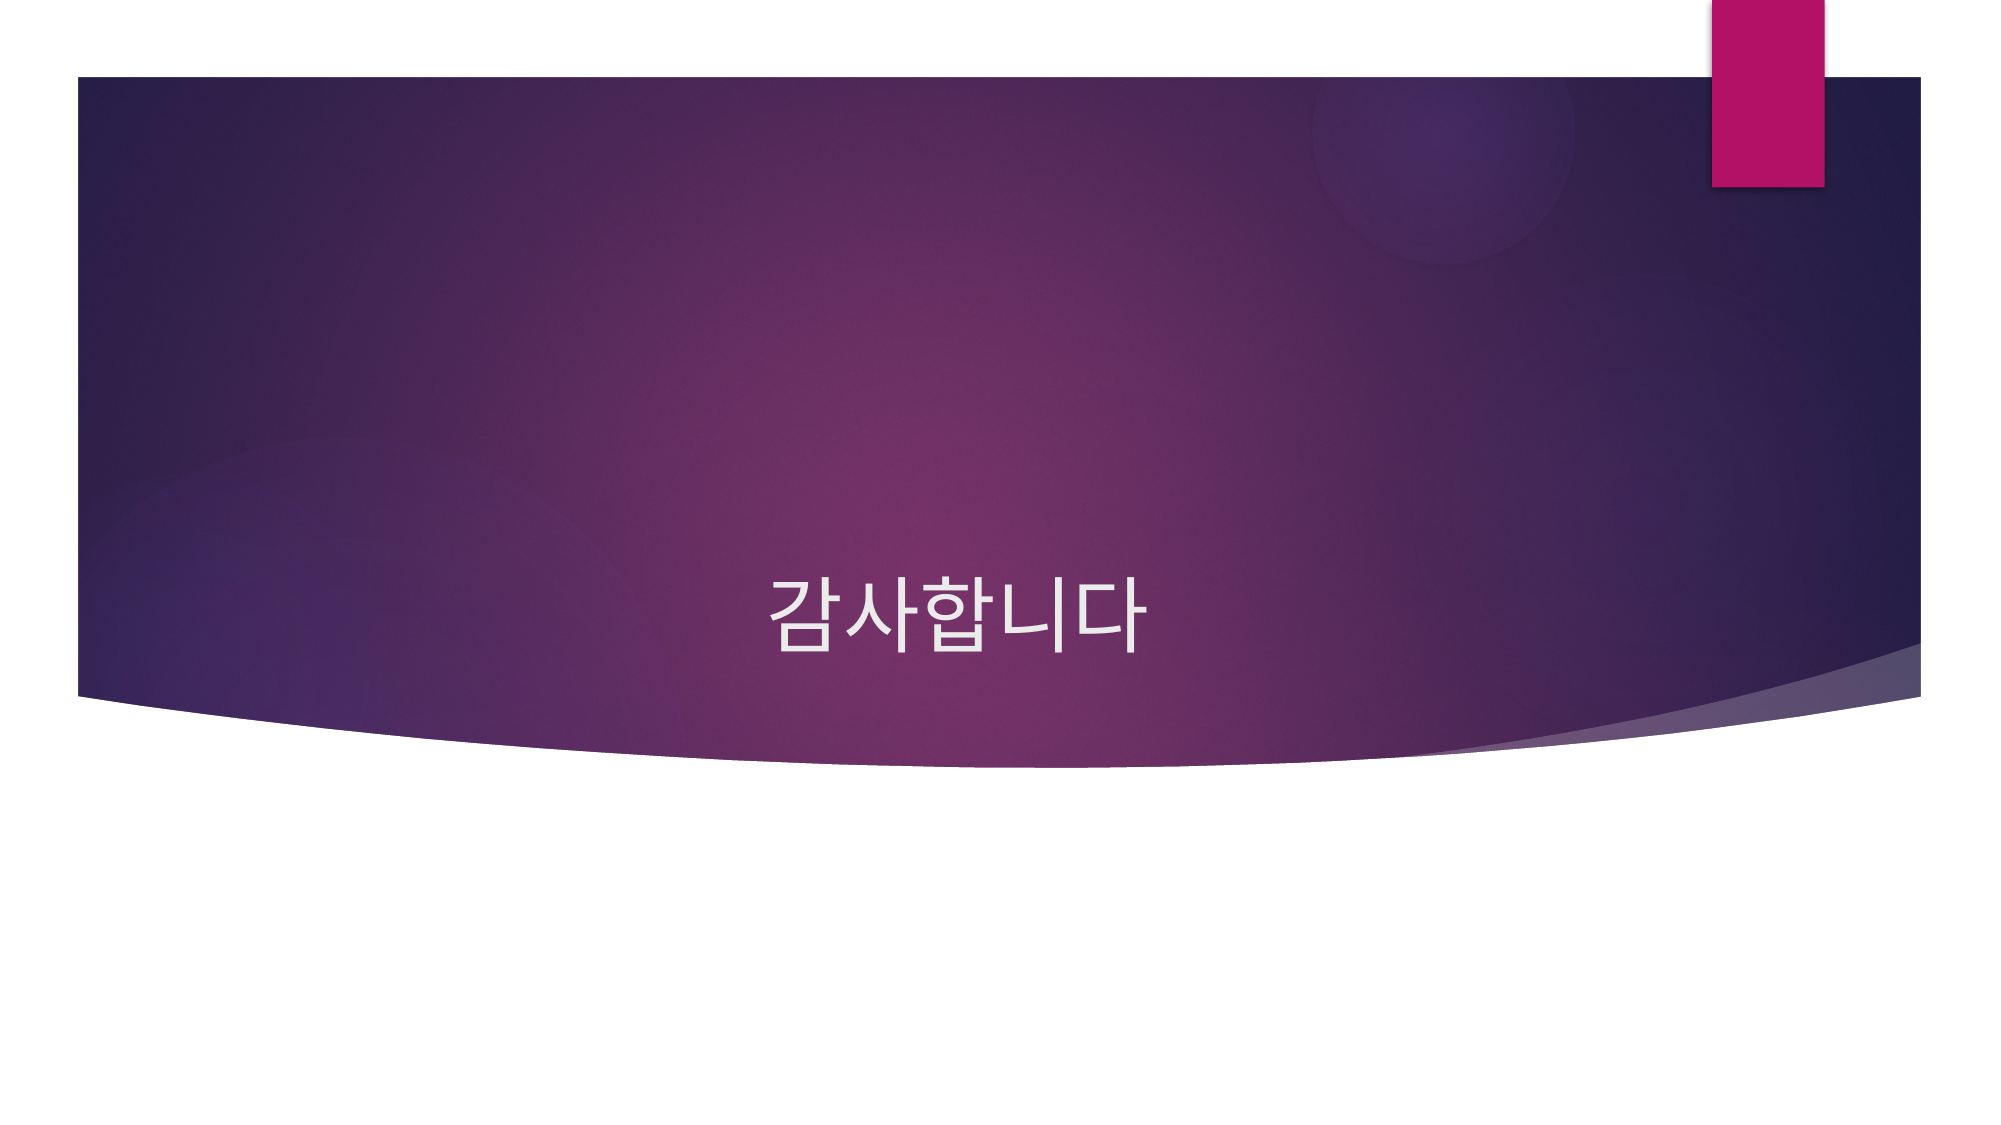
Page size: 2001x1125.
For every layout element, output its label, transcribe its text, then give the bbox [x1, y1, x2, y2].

title 감사합니다 [581, 520, 1638, 671]
